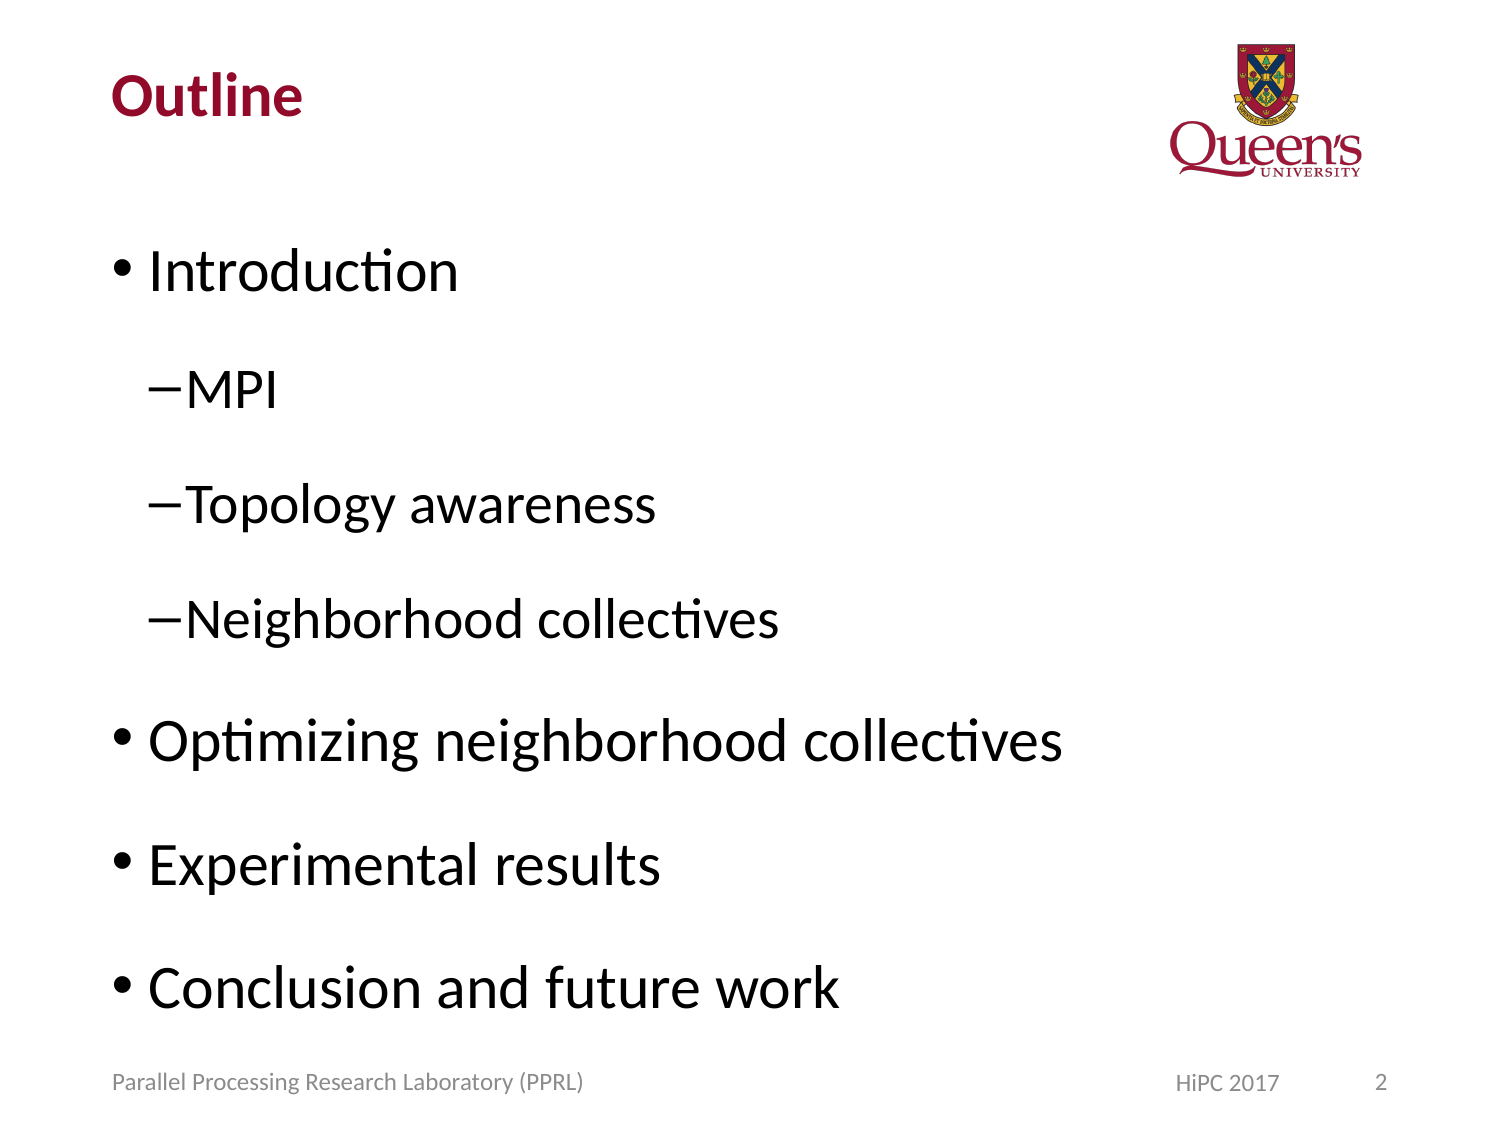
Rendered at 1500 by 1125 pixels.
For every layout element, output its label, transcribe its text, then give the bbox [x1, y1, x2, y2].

footer Parallel Processing Research Laboratory (PPRL) [112, 1065, 634, 1125]
title Outline [111, 22, 1117, 178]
list Introduction MPI Topology awareness Neighborhood collectives Optimizing neighborhood collectives Experimental results Conclusion and future work [111, 193, 1425, 1028]
slide_number 2 [1288, 1065, 1388, 1125]
picture [1143, 17, 1388, 193]
